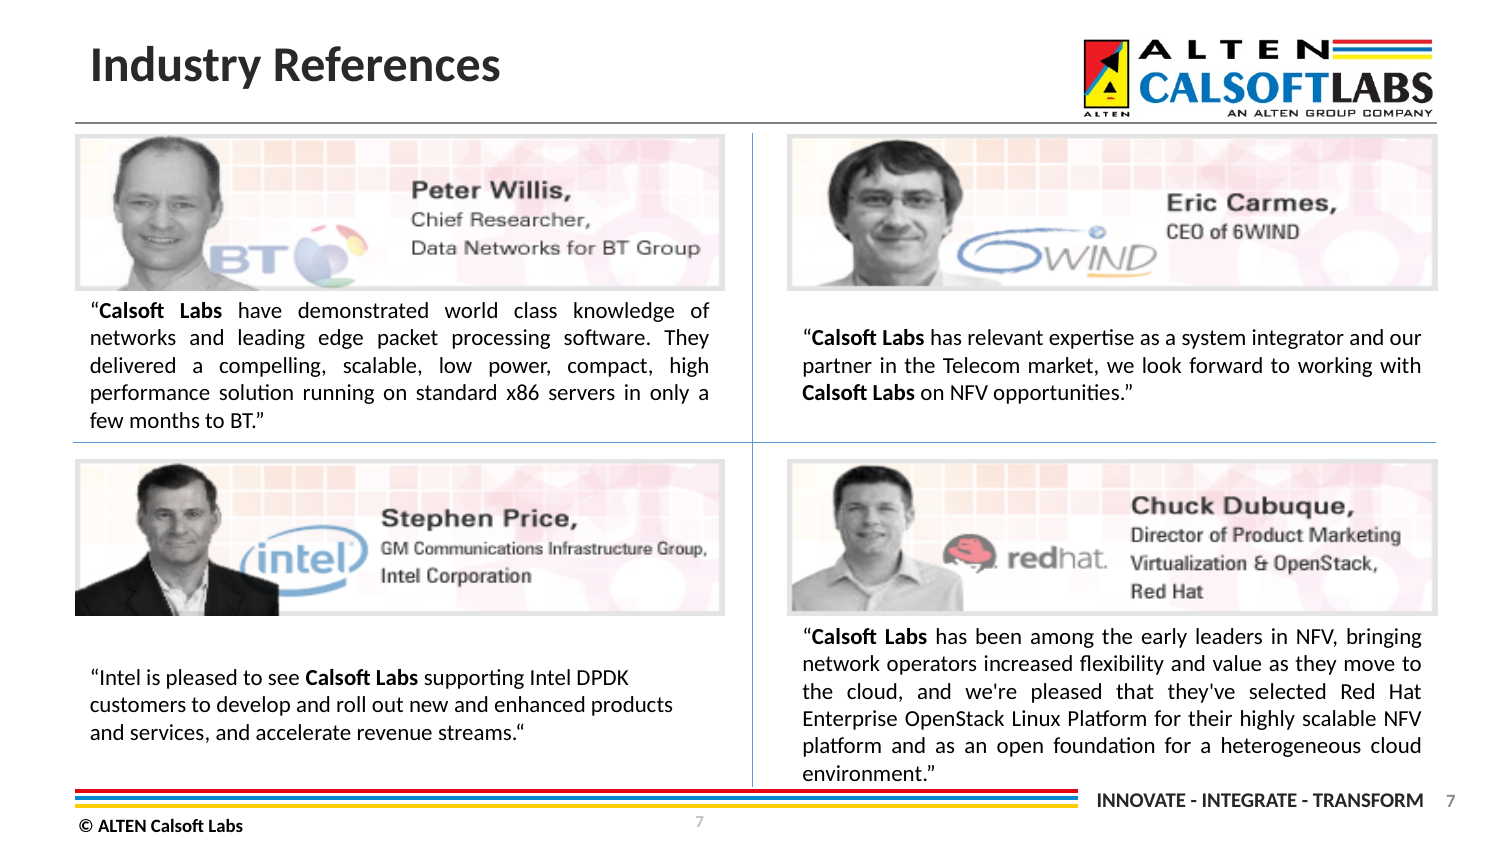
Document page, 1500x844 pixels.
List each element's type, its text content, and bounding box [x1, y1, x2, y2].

picture [74, 459, 725, 616]
picture [787, 459, 1438, 616]
text_box 7 [1417, 781, 1471, 818]
picture [787, 134, 1438, 291]
picture [74, 134, 725, 291]
text_box “Calsoft Labs has relevant expertise as a system integrator and our partner in the Telecom market, we look forward to working with Calsoft Labs on NFV opportunities.” [787, 320, 1438, 408]
text_box “Calsoft Labs has been among the early leaders in NFV, bringing network operators increased flexibility and value as they move to the cloud, and we're pleased that they've selected Red Hat Enterprise OpenStack Linux Platform for their highly scalable NFV platform and as an open foundation for a heterogeneous cloud environment.” [787, 618, 1438, 789]
title Industry References [75, 15, 1034, 116]
text_box “Intel is pleased to see Calsoft Labs supporting Intel DPDK customers to develop and roll out new and enhanced products and services, and accelerate revenue streams.“ [75, 660, 725, 748]
picture [1082, 37, 1433, 122]
text_box “Calsoft Labs have demonstrated world class knowledge of networks and leading edge packet processing software. They delivered a compelling, scalable, low power, compact, high performance solution running on standard x86 servers in only a few months to BT.” [75, 293, 725, 435]
